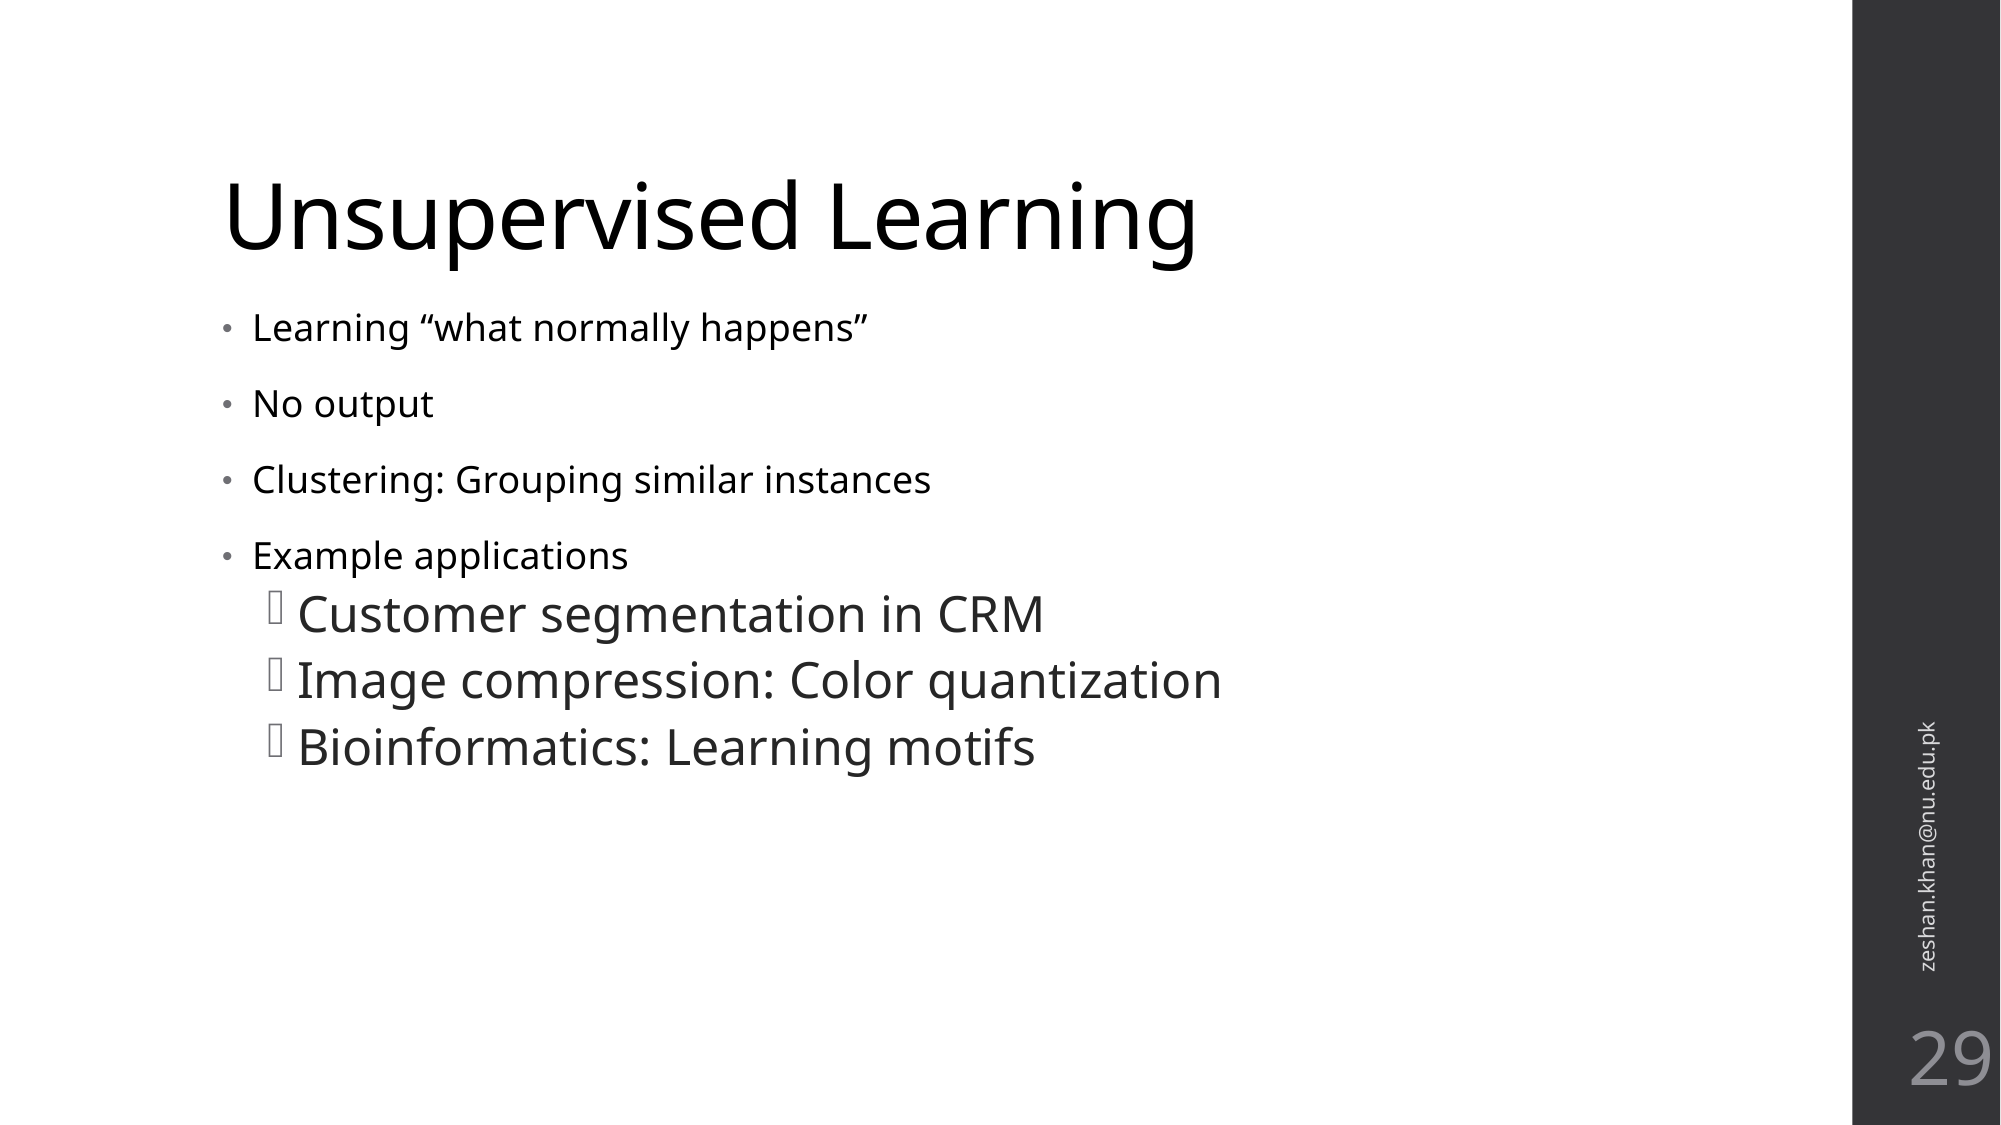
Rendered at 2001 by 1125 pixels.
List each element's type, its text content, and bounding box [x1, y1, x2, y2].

footer zeshan.khan@nu.edu.pk [1897, 400, 1958, 988]
slide_number 29 [1852, 1012, 2000, 1110]
list Learning “what normally happens” No output Clustering: Grouping similar instances Example applications Customer segmentation in CRM Image compression: Color quantization Bioinformatics: Learning motifs [206, 299, 1617, 1014]
title Unsupervised Learning [206, 60, 1797, 278]
